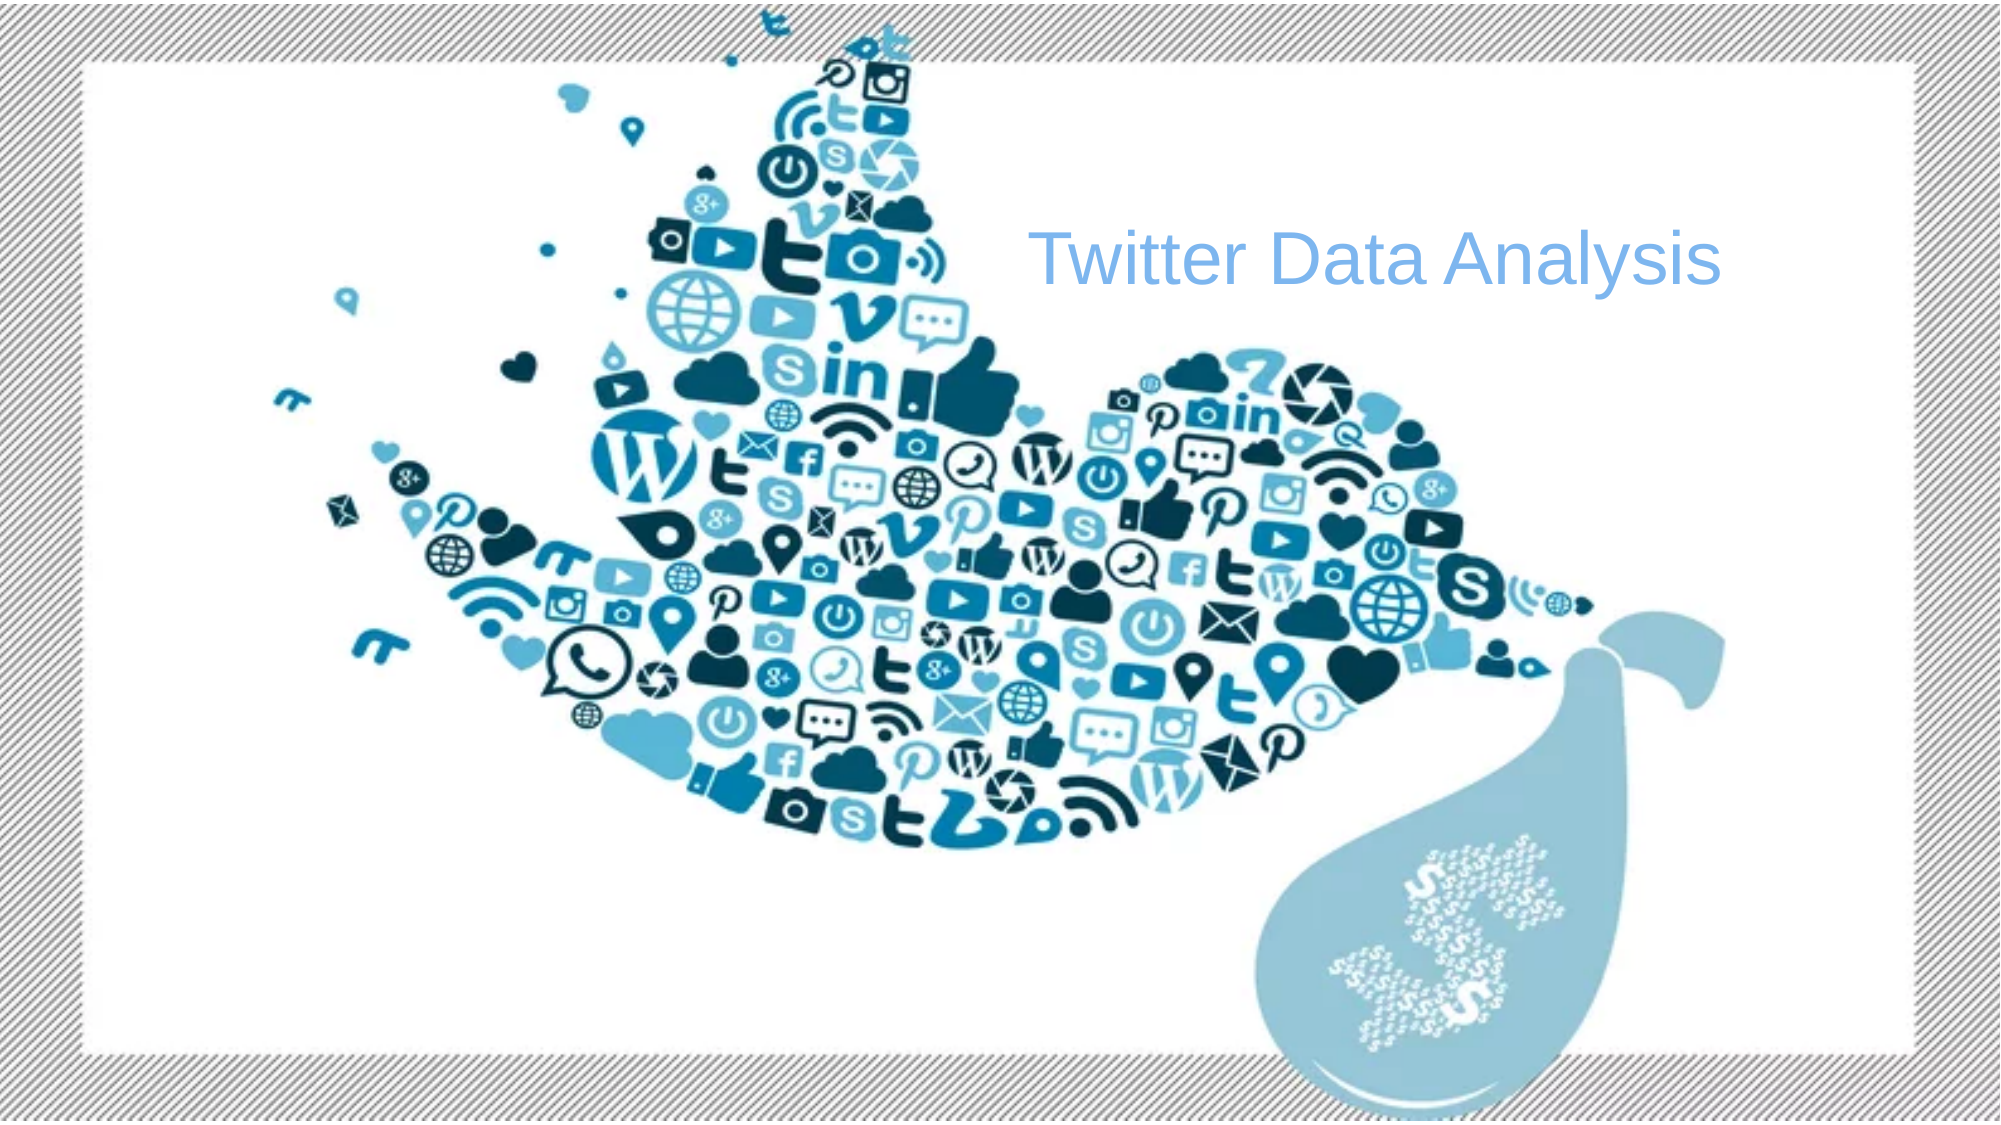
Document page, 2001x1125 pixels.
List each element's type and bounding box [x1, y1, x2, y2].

list [0, 4, 2000, 1121]
